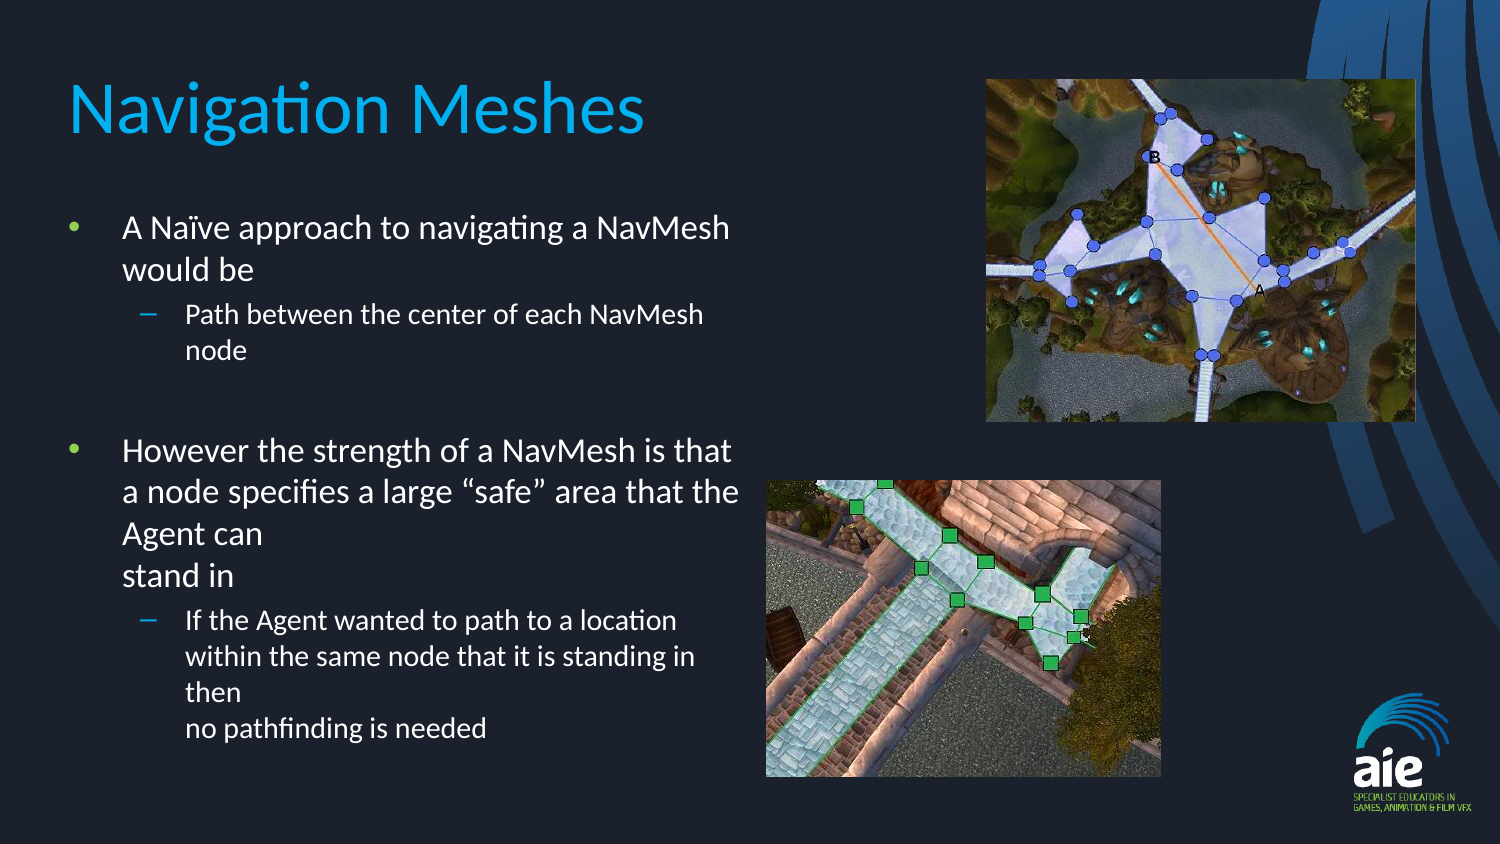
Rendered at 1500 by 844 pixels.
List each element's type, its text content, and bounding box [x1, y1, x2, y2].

title Navigation Meshes [53, 33, 1425, 175]
picture [0, 0, 1500, 844]
list A Naïve approach to navigating a NavMesh would be Path between the center of each NavMesh node However the strength of a NavMesh is that a node specifies a large “safe” area that the Agent can stand in If the Agent wanted to path to a location within the same node that it is standing in then no pathfinding is needed [53, 197, 767, 753]
